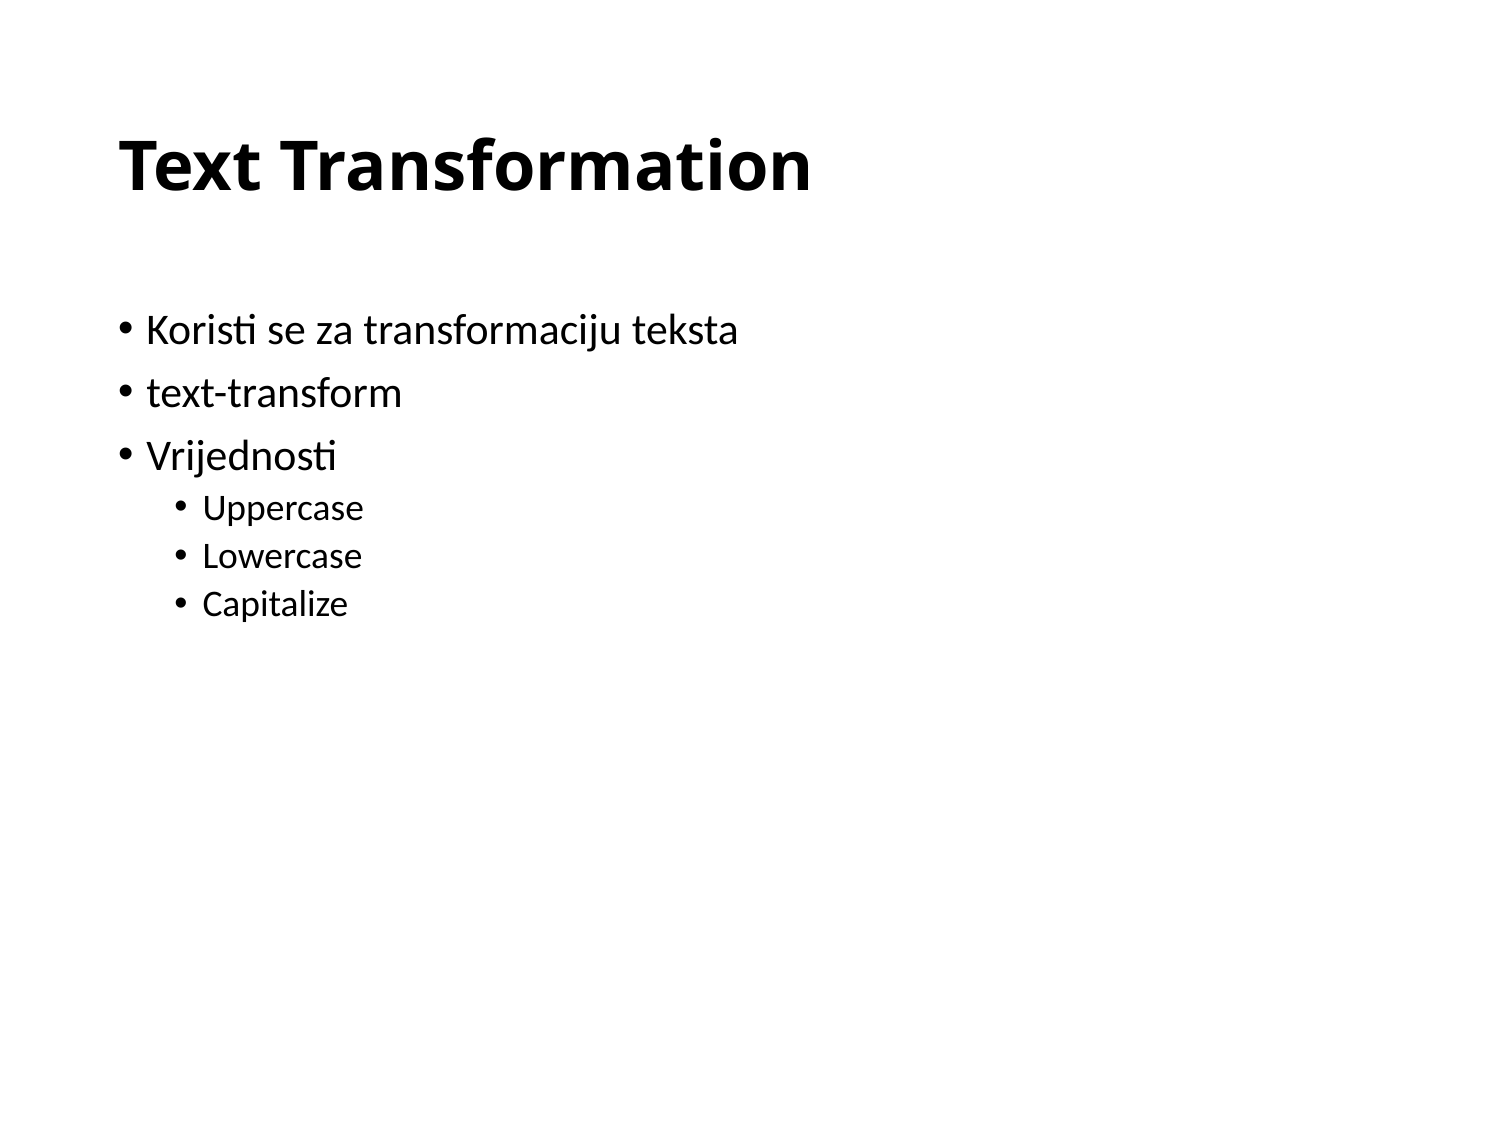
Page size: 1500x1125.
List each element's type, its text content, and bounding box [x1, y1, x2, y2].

title Text Transformation [103, 59, 1397, 278]
list Koristi se za transformaciju teksta text-transform Vrijednosti Uppercase Lowercase Capitalize [103, 299, 1397, 1014]
